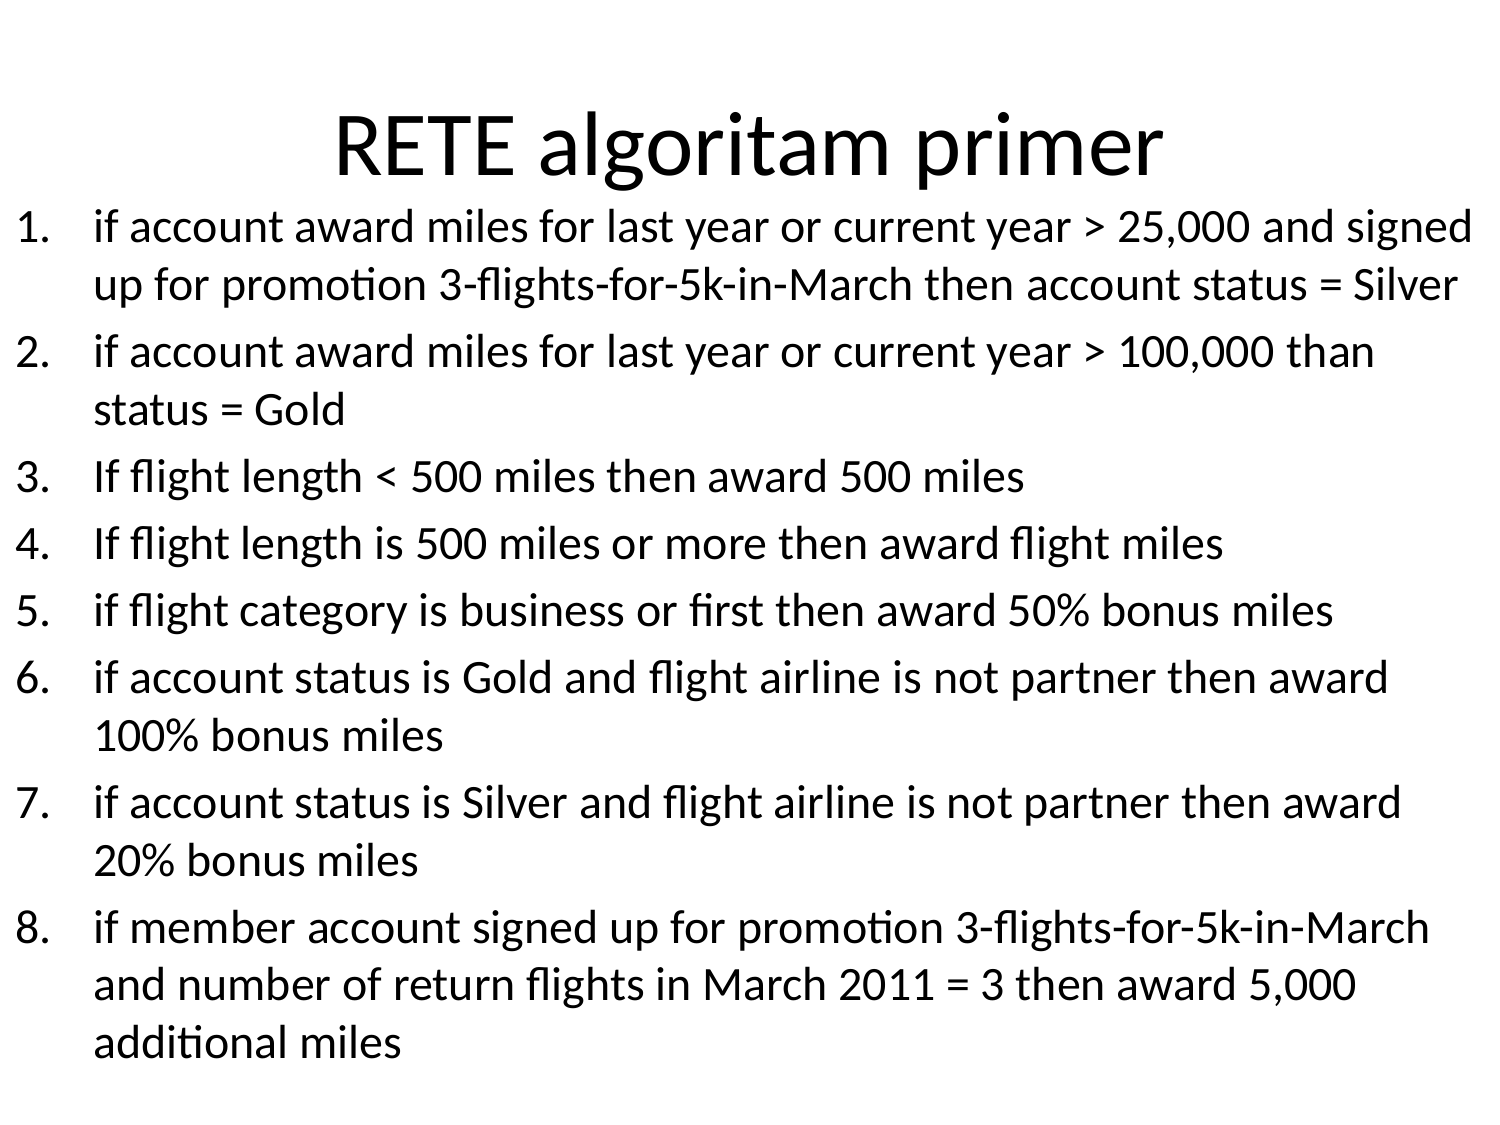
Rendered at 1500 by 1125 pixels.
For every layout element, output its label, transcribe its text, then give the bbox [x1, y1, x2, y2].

title RETE algoritam primer [75, 45, 1425, 187]
list if account award miles for last year or current year > 25,000 and signed up for promotion 3-flights-for-5k-in-March then account status = Silver if account award miles for last year or current year > 100,000 than status = Gold If flight length < 500 miles then award 500 miles If flight length is 500 miles or more then award flight miles if flight category is business or first then award 50% bonus miles if account status is Gold and flight airline is not partner then award 100% bonus miles if account status is Silver and flight airline is not partner then award 20% bonus miles if member account signed up for promotion 3-flights-for-5k-in-March and number of return flights in March 2011 = 3 then award 5,000 additional miles [0, 187, 1500, 1125]
